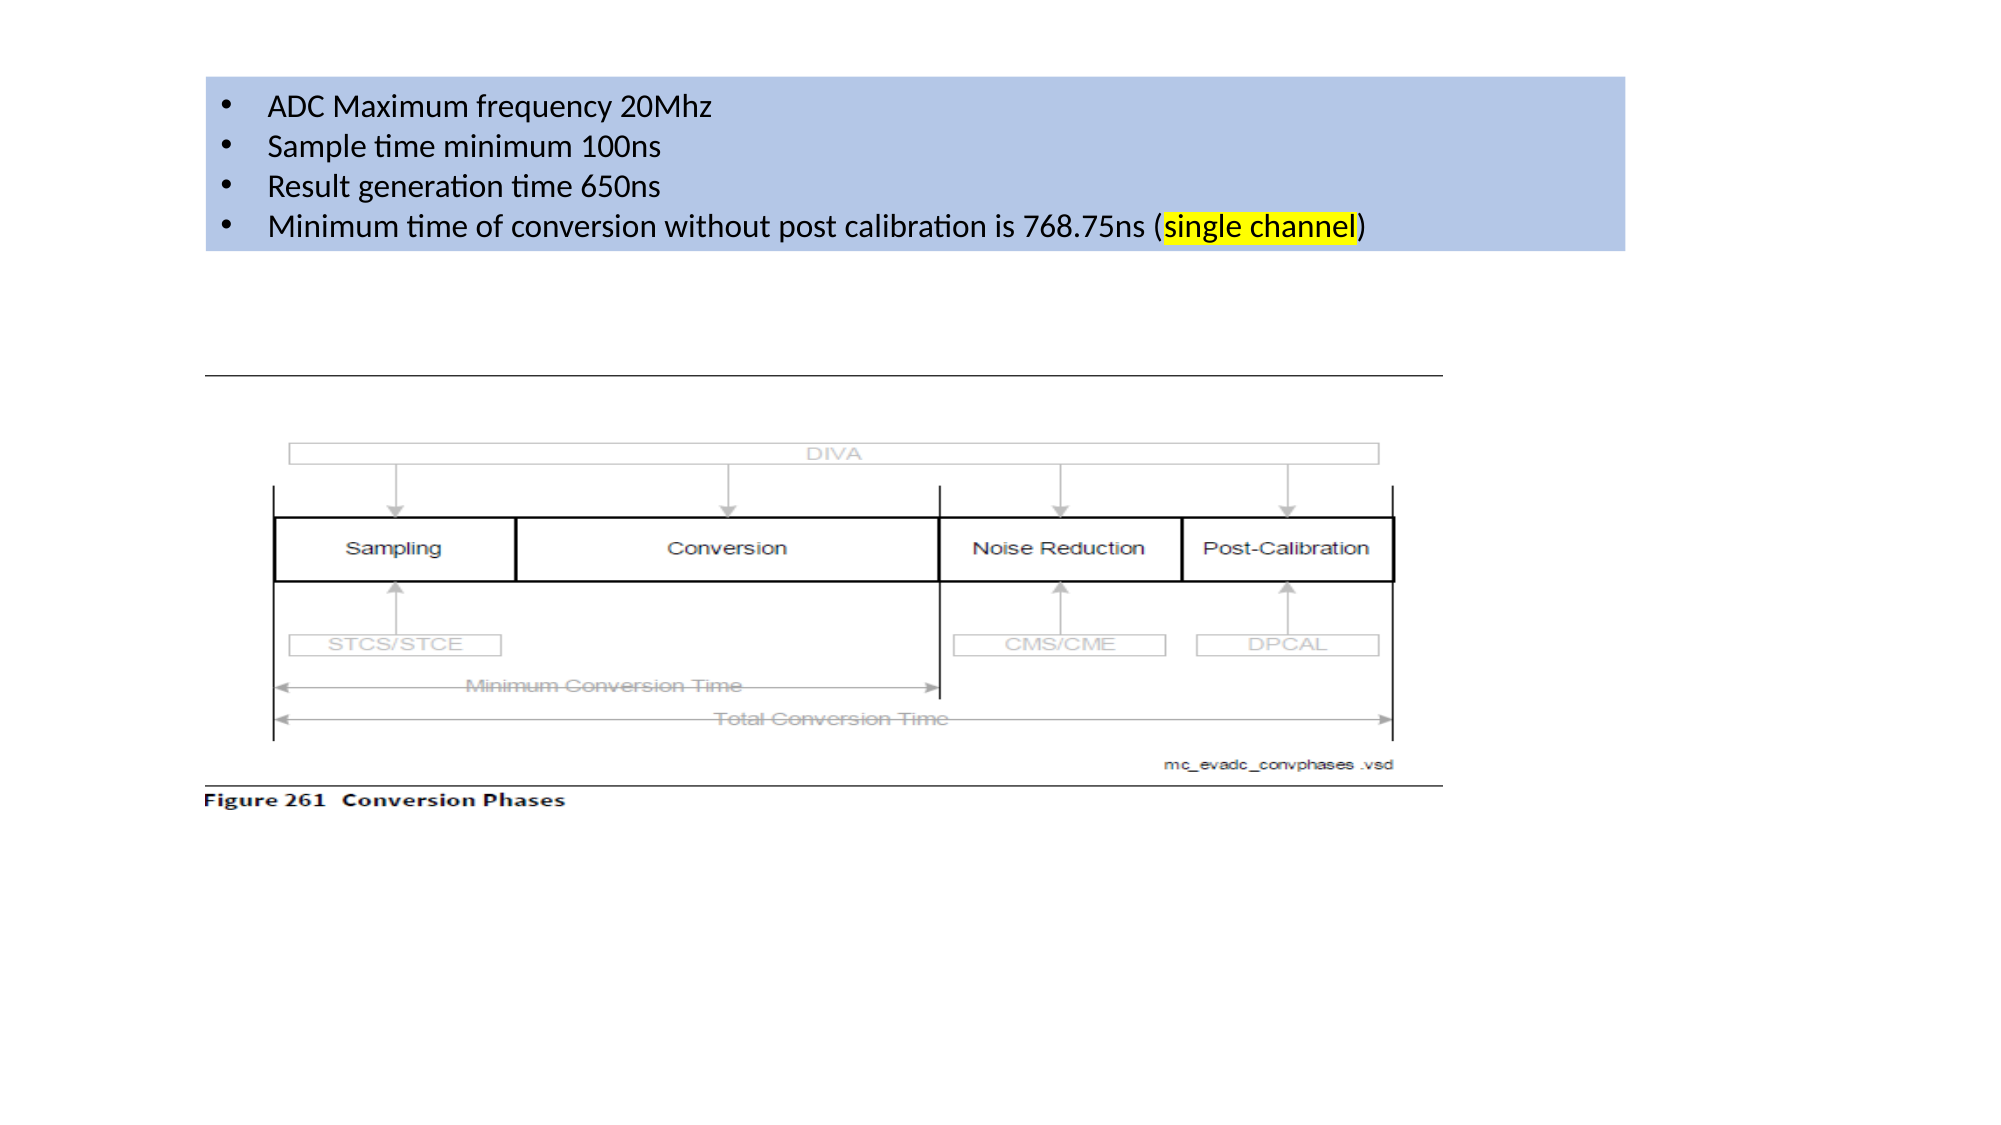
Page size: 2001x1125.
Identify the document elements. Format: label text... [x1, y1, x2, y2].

picture [205, 374, 1443, 837]
text_box ADC Maximum frequency 20Mhz Sample time minimum 100ns Result generation time 650ns Minimum time of conversion without post calibration is 768.75ns (single channel) [205, 76, 1626, 252]
